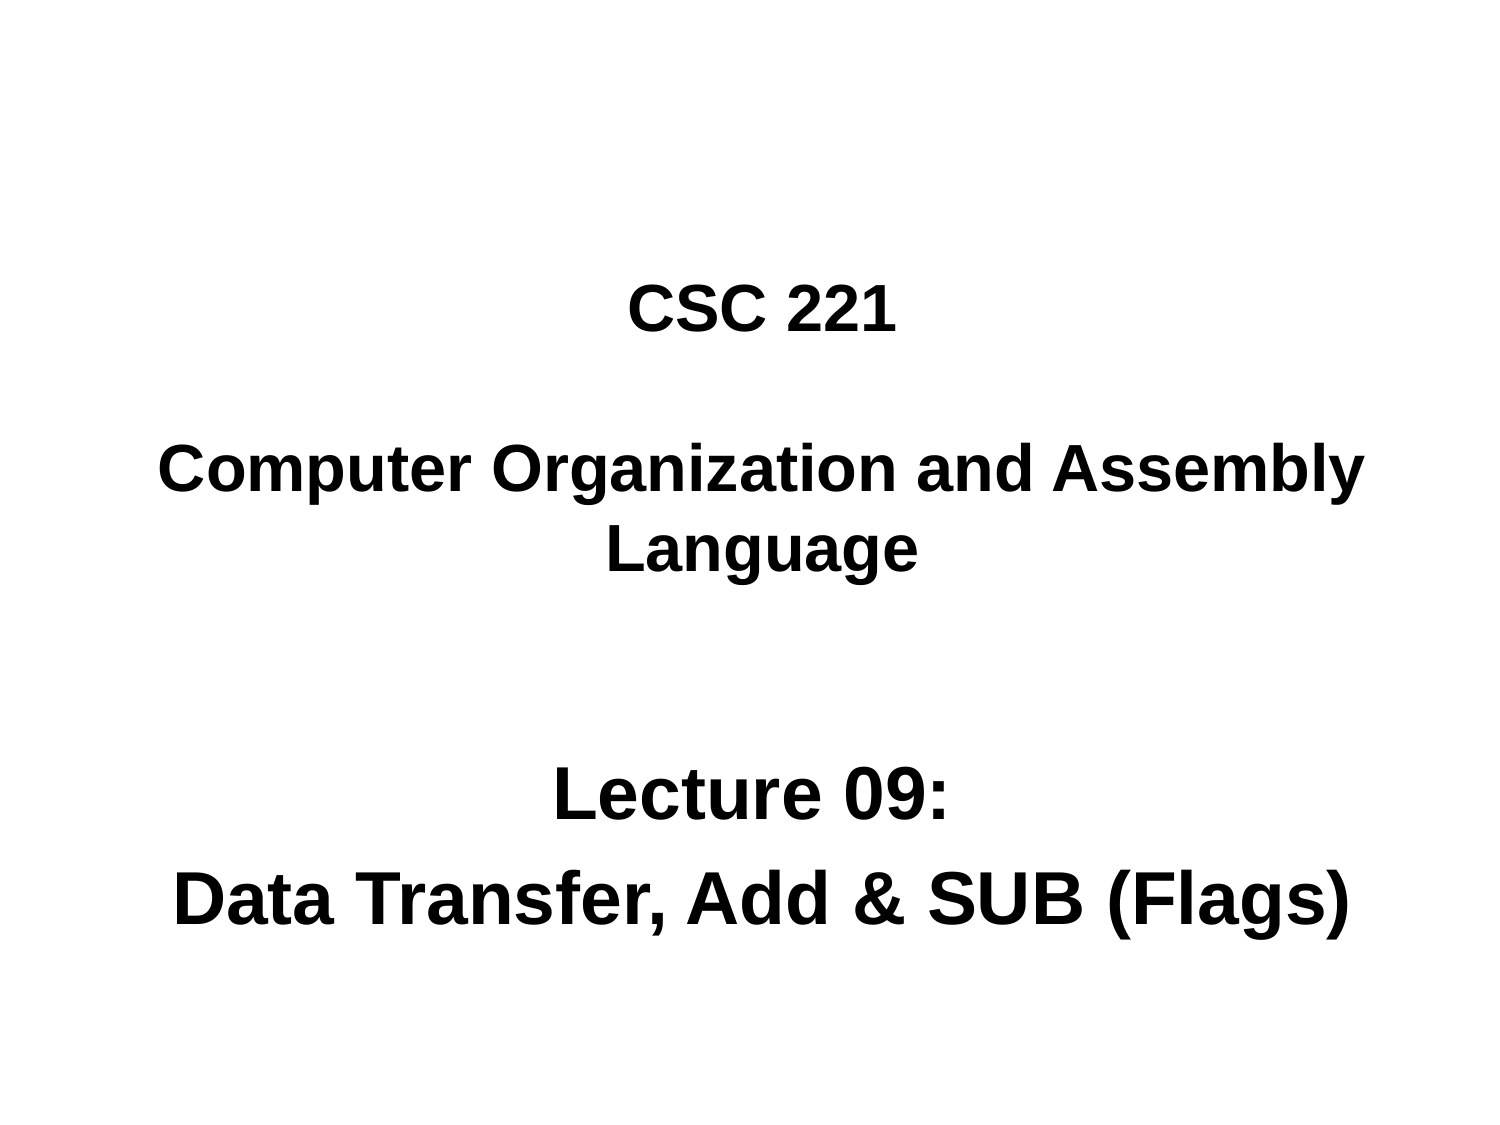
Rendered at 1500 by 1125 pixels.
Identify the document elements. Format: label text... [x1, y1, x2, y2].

title CSC 221 Computer Organization and Assembly Language [75, 212, 1450, 638]
subtitle Lecture 09: Data Transfer, Add & SUB (Flags) [87, 737, 1438, 925]
